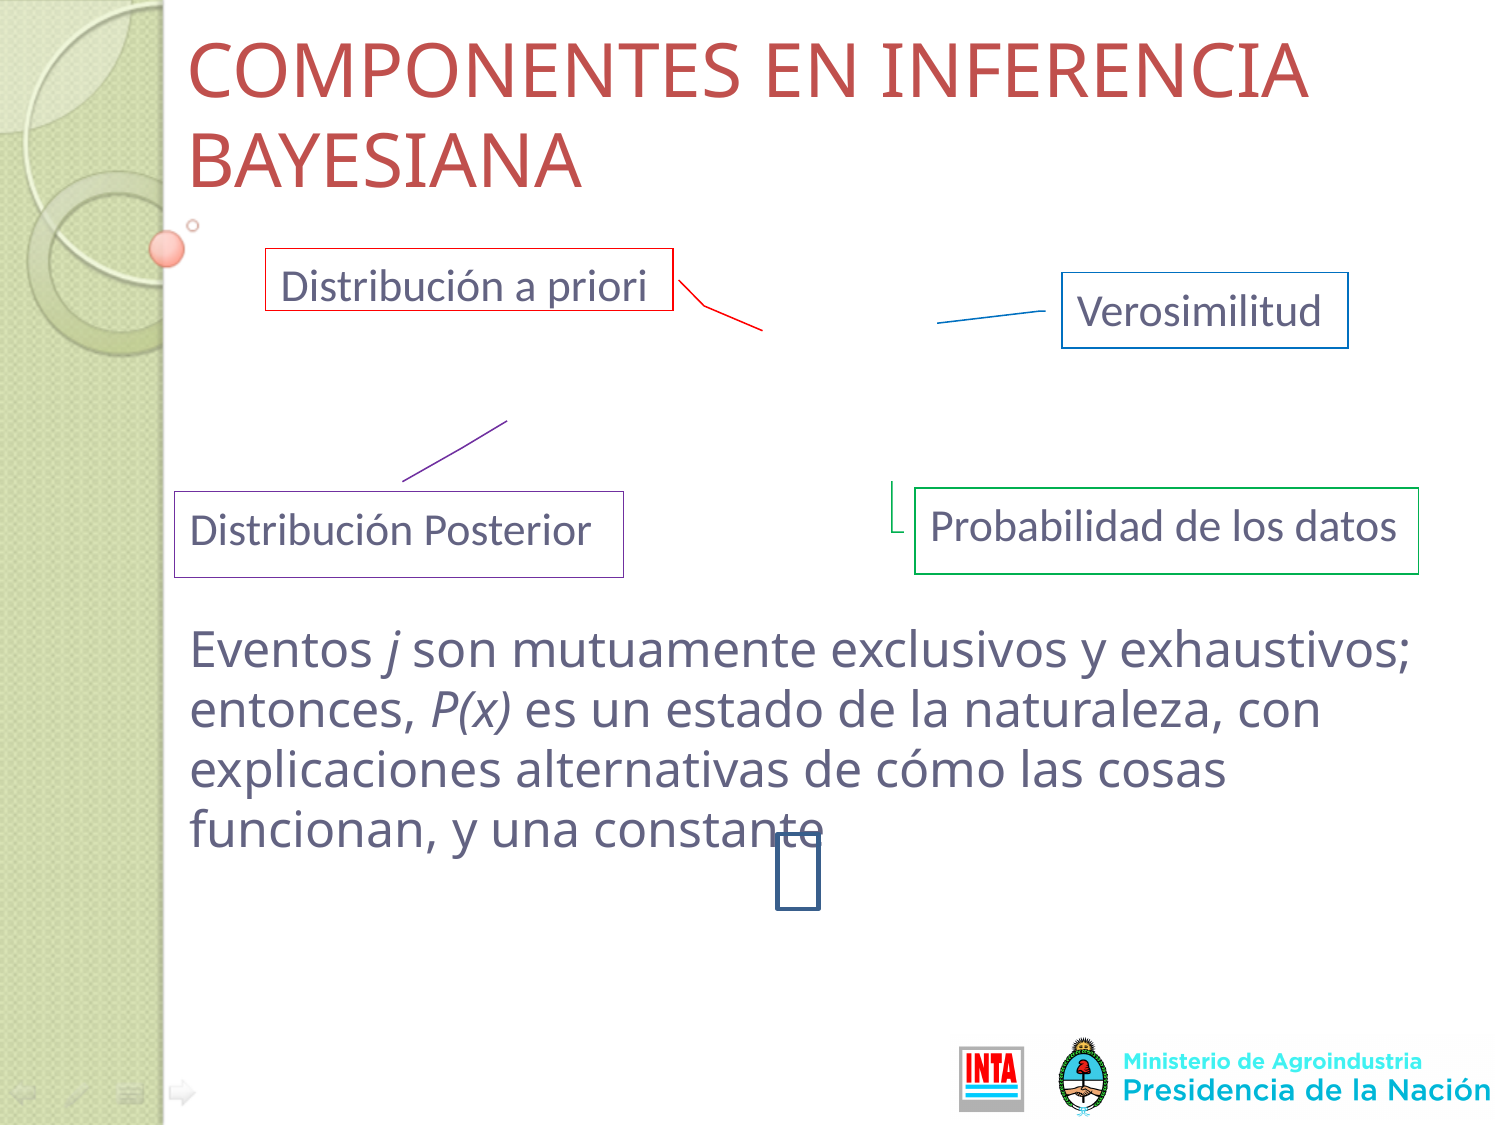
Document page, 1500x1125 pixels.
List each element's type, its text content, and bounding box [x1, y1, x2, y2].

text_box Verosimilitud [1061, 272, 1348, 349]
text_box Eventos j son mutuamente exclusivos y exhaustivos; entonces, P(x) es un estado de la naturaleza, con explicaciones alternativas de cómo las cosas funcionan, y una constante [174, 609, 1483, 811]
text_box Distribución a priori [265, 248, 673, 311]
text_box Distribución Posterior [174, 491, 624, 578]
text_box Probabilidad de los datos [915, 488, 1419, 575]
picture [0, 0, 1500, 1125]
text_box COMPONENTES EN INFERENCIA BAYESIANA [171, 14, 1493, 208]
